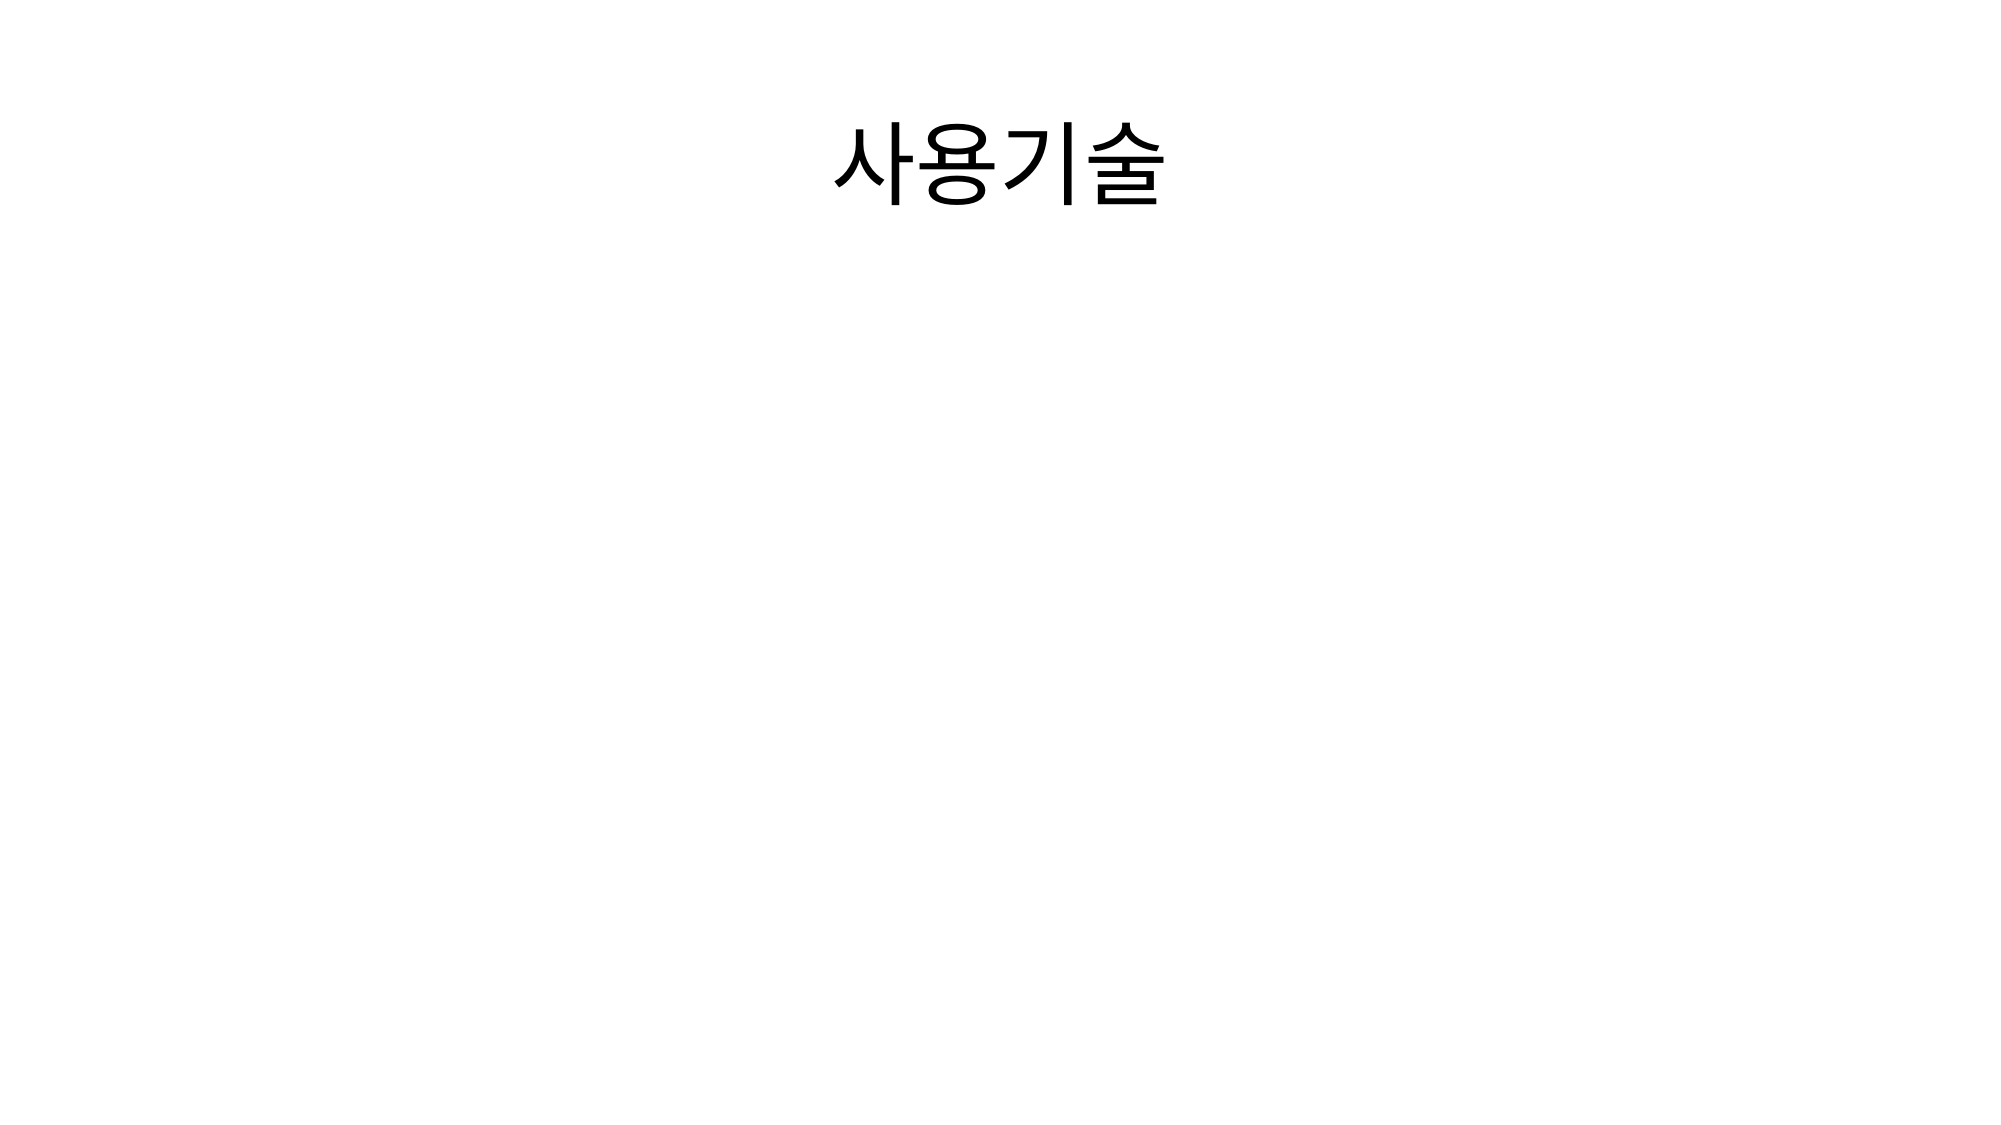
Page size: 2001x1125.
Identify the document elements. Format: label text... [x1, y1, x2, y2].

title 사용기술 [137, 59, 1863, 278]
